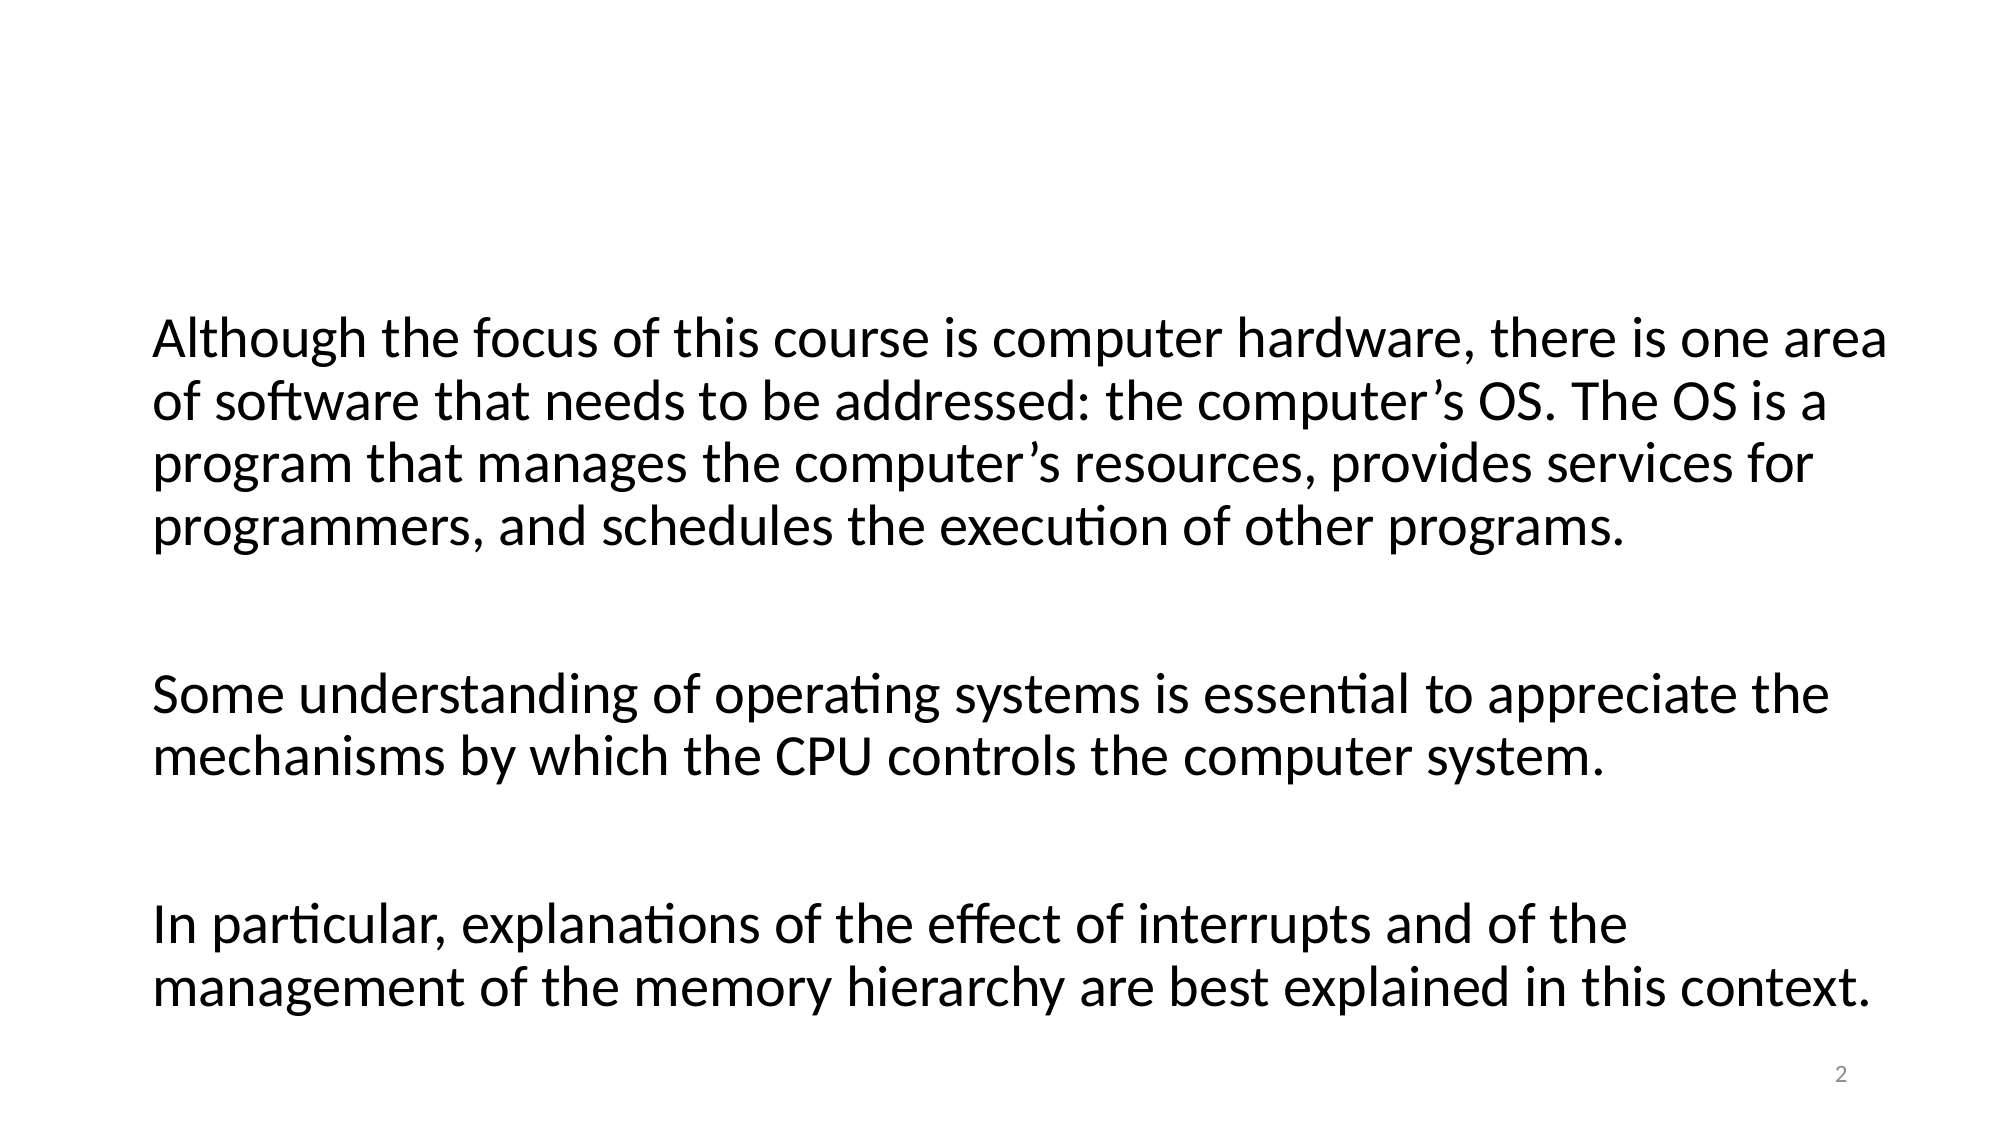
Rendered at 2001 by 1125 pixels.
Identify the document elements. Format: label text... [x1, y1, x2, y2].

list Although the focus of this course is computer hardware, there is one area of software that needs to be addressed: the computer’s OS. The OS is a program that manages the computer’s resources, provides services for programmers, and schedules the execution of other programs. Some understanding of operating systems is essential to appreciate the mechanisms by which the CPU controls the computer system. In particular, explanations of the effect of interrupts and of the management of the memory hierarchy are best explained in this context. [137, 299, 1943, 1103]
slide_number 2 [1412, 1042, 1863, 1103]
